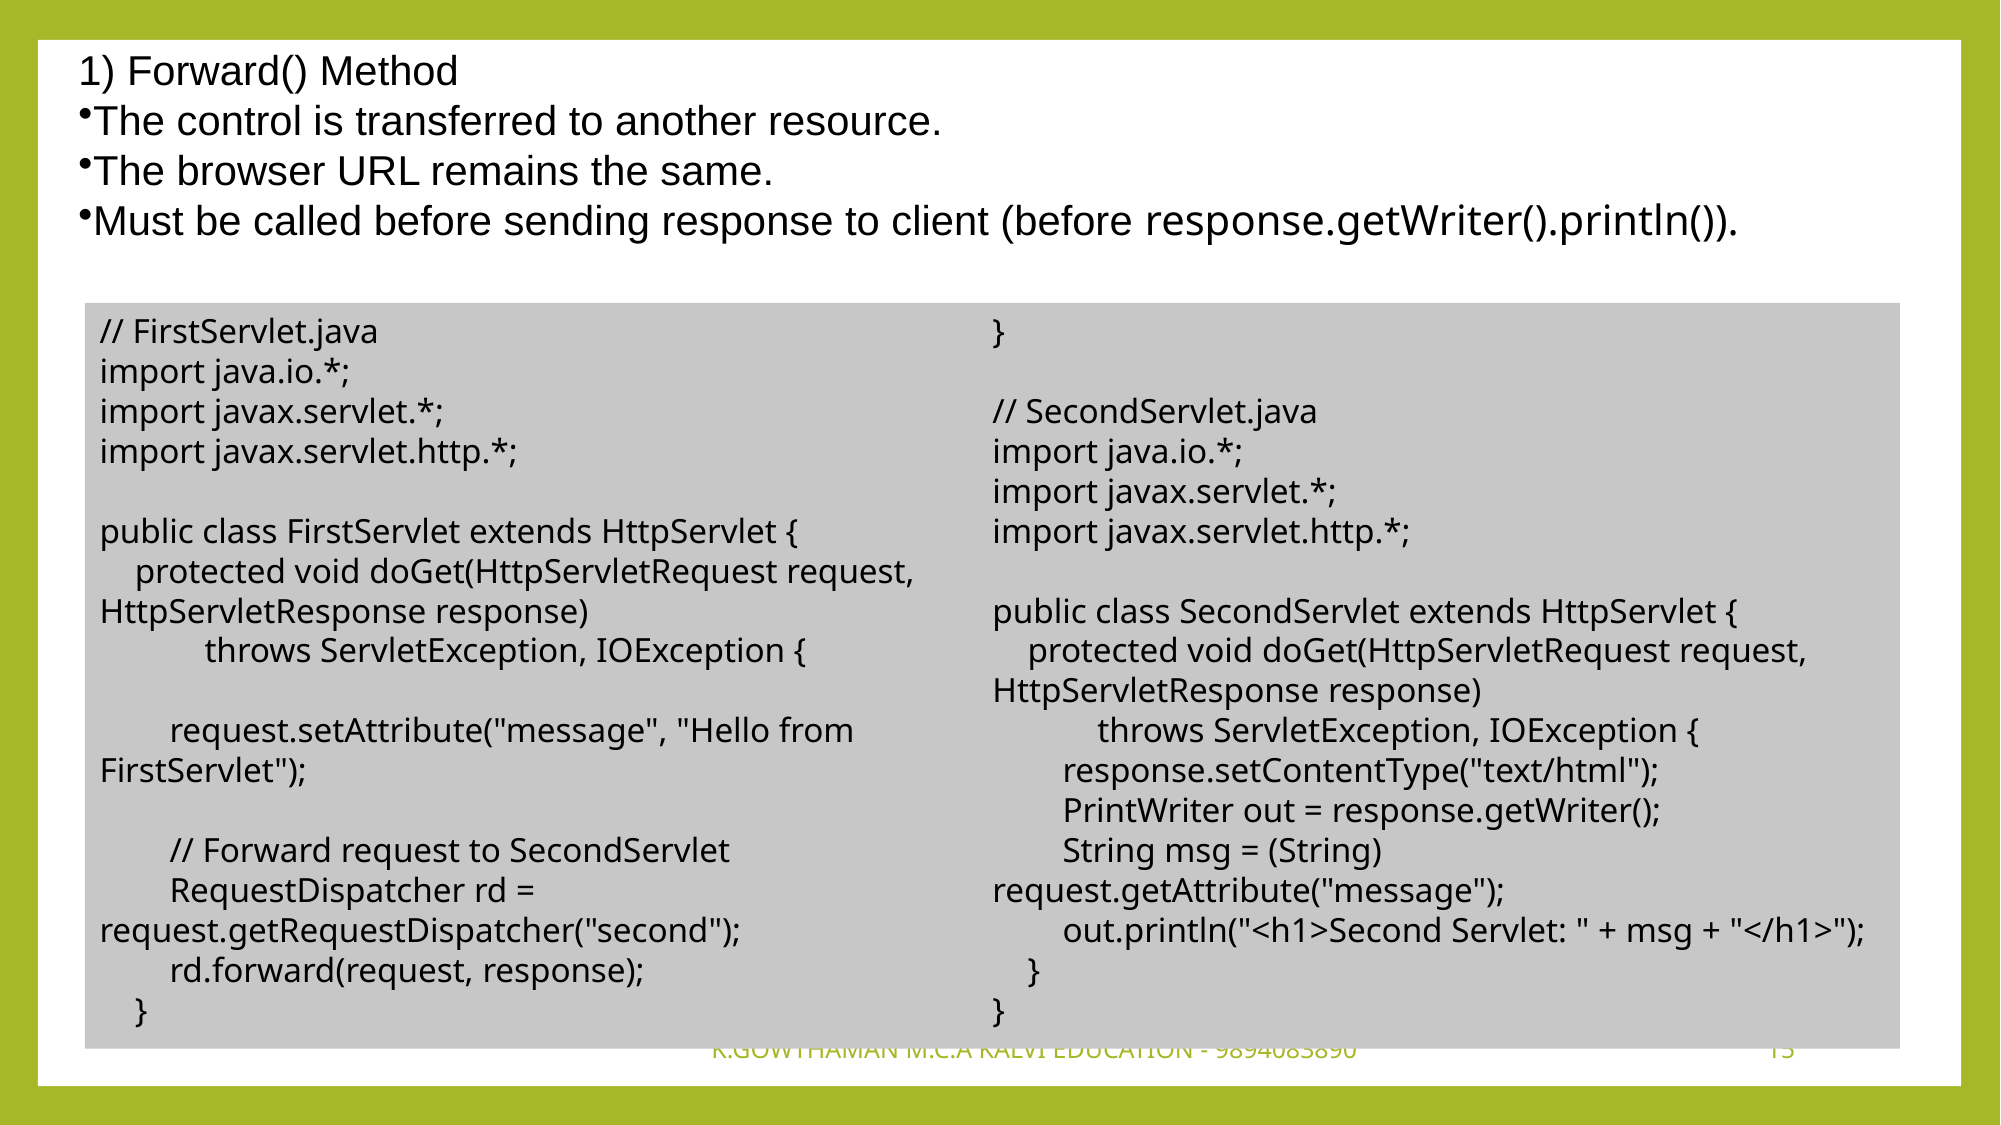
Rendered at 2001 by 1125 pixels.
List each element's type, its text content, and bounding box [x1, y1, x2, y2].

text_box 1) Forward() Method The control is transferred to another resource. The browser URL remains the same. Must be called before sending response to client (before response.getWriter().println()). [63, 36, 1754, 302]
footer K.GOWTHAMAN M.C.A KALVI EDUCATION - 9894083890 [647, 1020, 1422, 1081]
text_box // FirstServlet.java import java.io.*; import javax.servlet.*; import javax.servlet.http.*; public class FirstServlet extends HttpServlet { protected void doGet(HttpServletRequest request, HttpServletResponse response) throws ServletException, IOException { request.setAttribute("message", "Hello from FirstServlet"); // Forward request to SecondServlet RequestDispatcher rd = request.getRequestDispatcher("second"); rd.forward(request, response); } } // SecondServlet.java import java.io.*; import javax.servlet.*; import javax.servlet.http.*; public class SecondServlet extends HttpServlet { protected void doGet(HttpServletRequest request, HttpServletResponse response) throws ServletException, IOException { response.setContentType("text/html"); PrintWriter out = response.getWriter(); String msg = (String) request.getAttribute("message"); out.println("<h1>Second Servlet: " + msg + "</h1>"); } } [84, 302, 1900, 1049]
slide_number 15 [1530, 1020, 1811, 1081]
